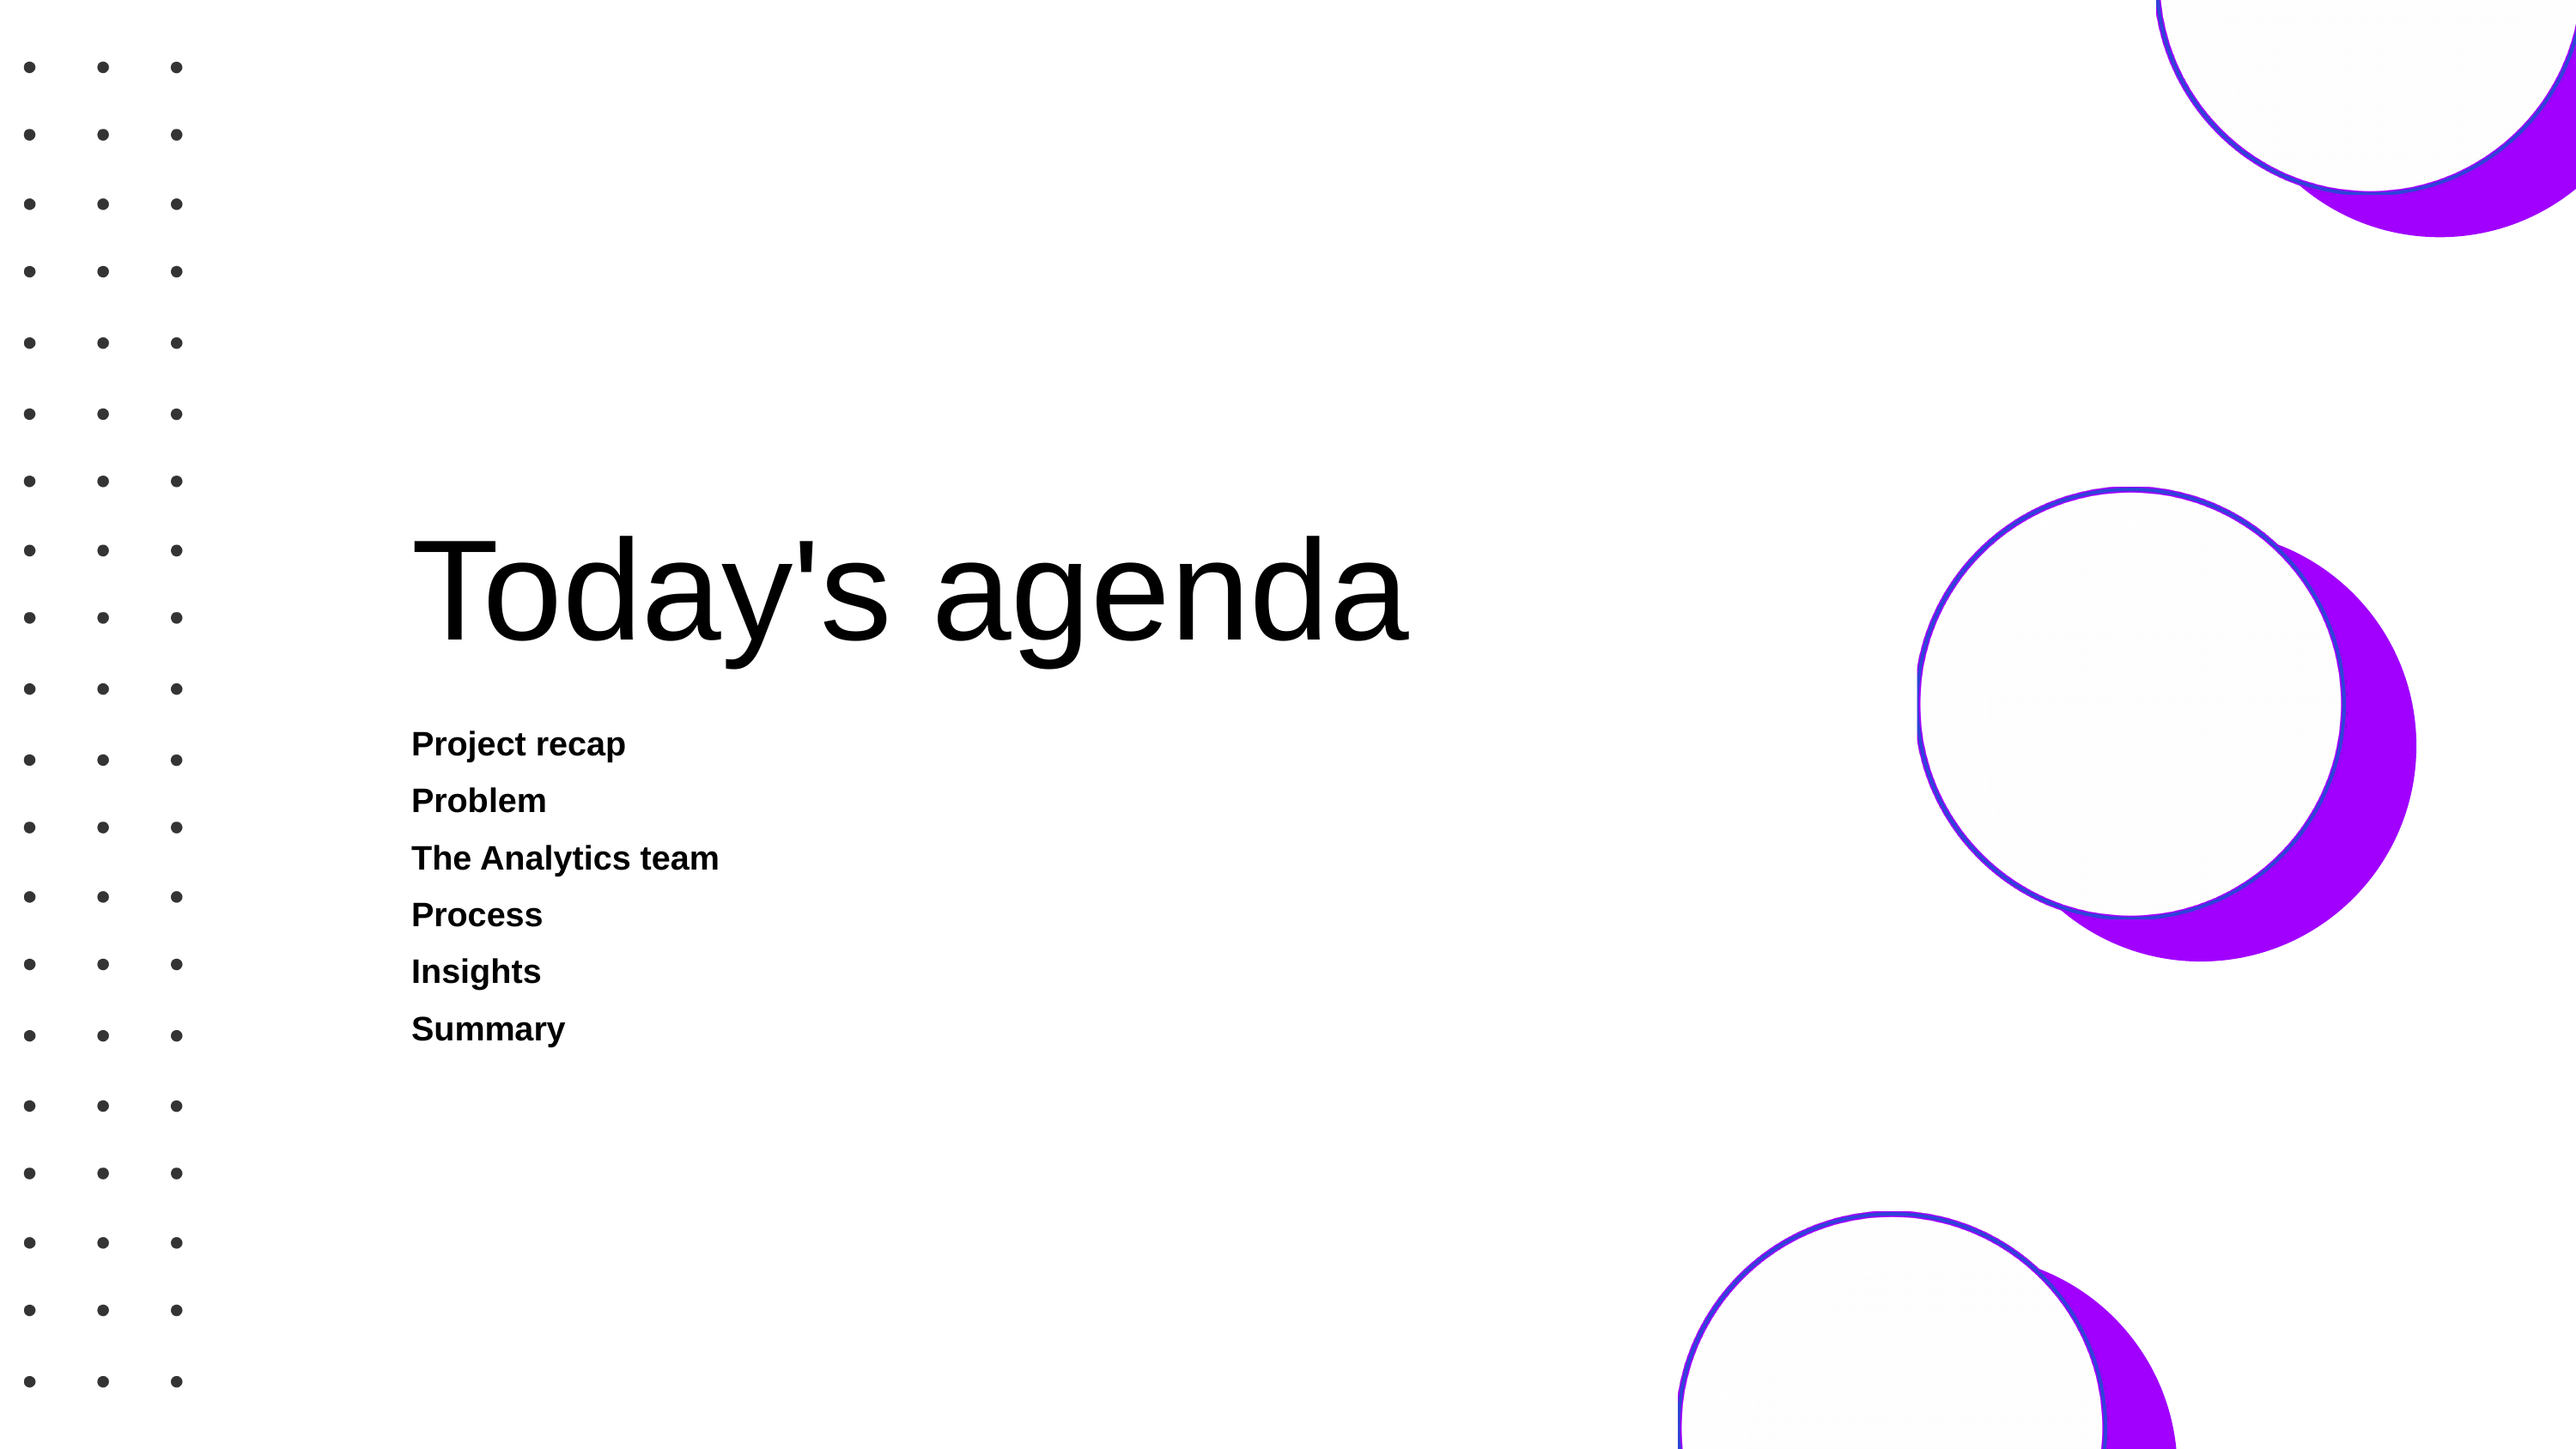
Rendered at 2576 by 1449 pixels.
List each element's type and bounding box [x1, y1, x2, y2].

text_box [2155, 0, 2576, 238]
text_box [1677, 1210, 2178, 1449]
text_box [410, 462, 1634, 1048]
text_box [0, 57, 187, 1391]
text_box [1917, 487, 2417, 962]
